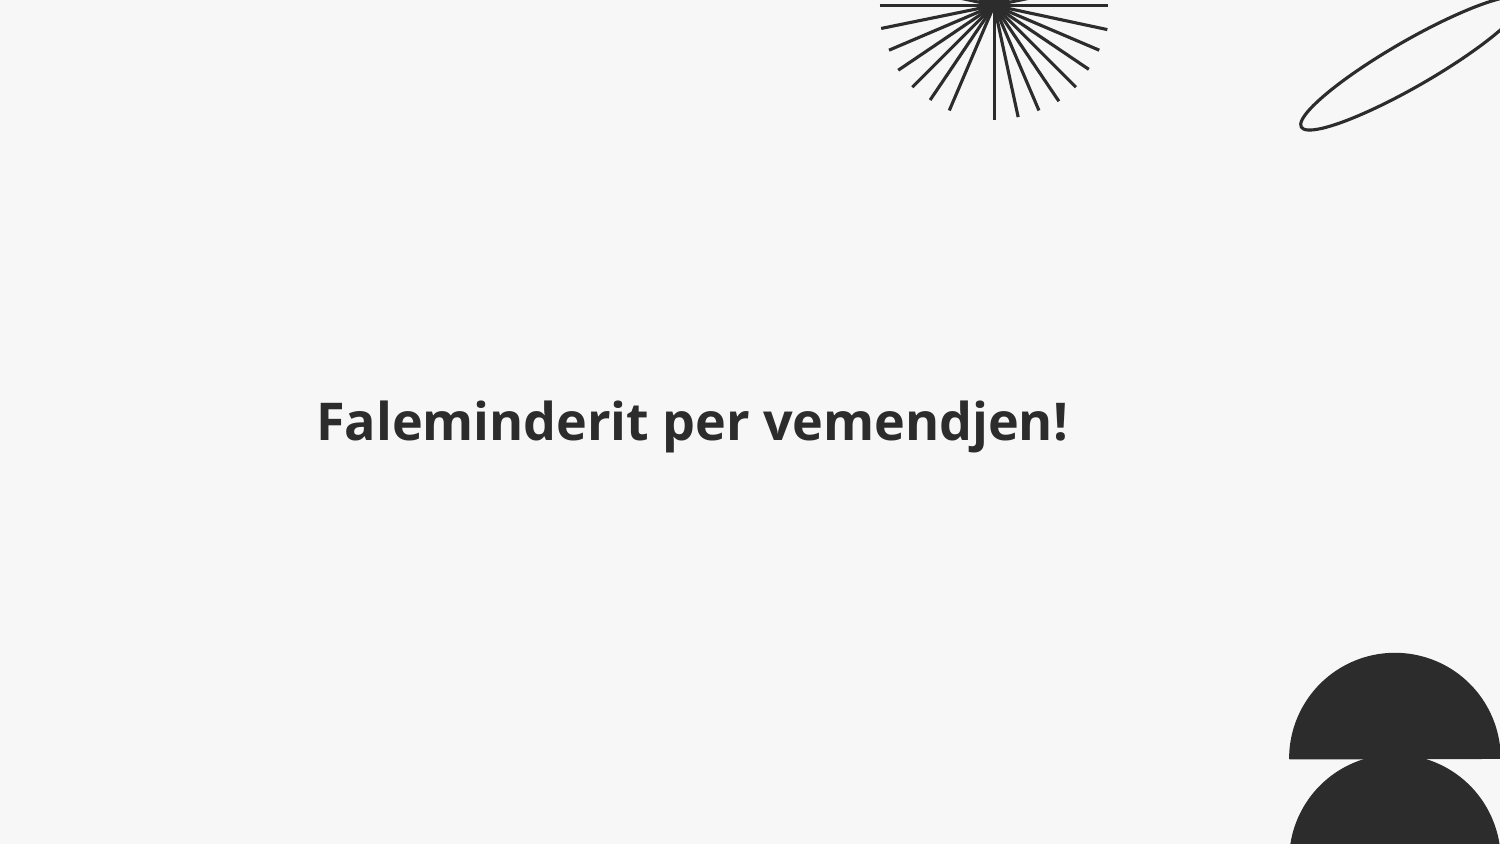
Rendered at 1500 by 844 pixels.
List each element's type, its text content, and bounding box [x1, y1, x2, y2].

title Faleminderit per vemendjen! [24, 373, 1361, 527]
